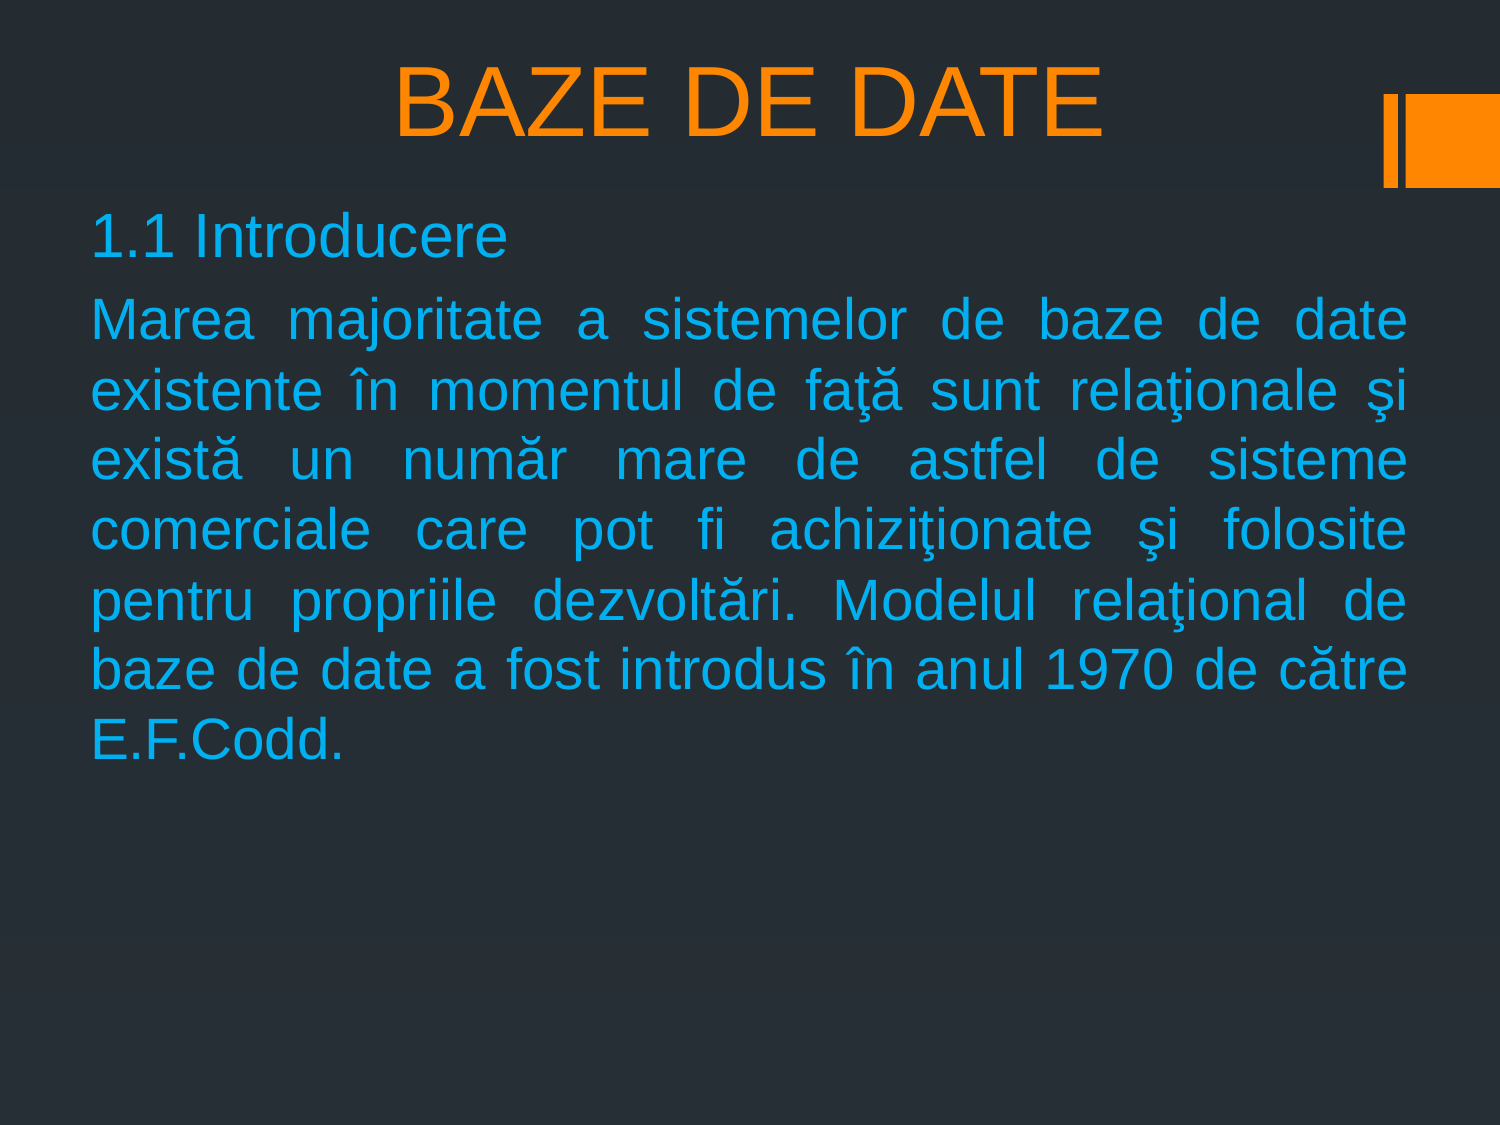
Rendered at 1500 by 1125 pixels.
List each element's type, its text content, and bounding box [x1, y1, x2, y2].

subtitle 1.1 Introducere Marea majoritate a sistemelor de baze de date existente în momentul de faţă sunt relaţionale şi există un număr mare de astfel de sisteme comerciale care pot fi achiziţionate şi folosite pentru propriile dezvoltări. Modelul relaţional de baze de date a fost introdus în anul 1970 de către E.F.Codd. [75, 187, 1425, 1063]
title BAZE DE DATE [112, 0, 1388, 164]
